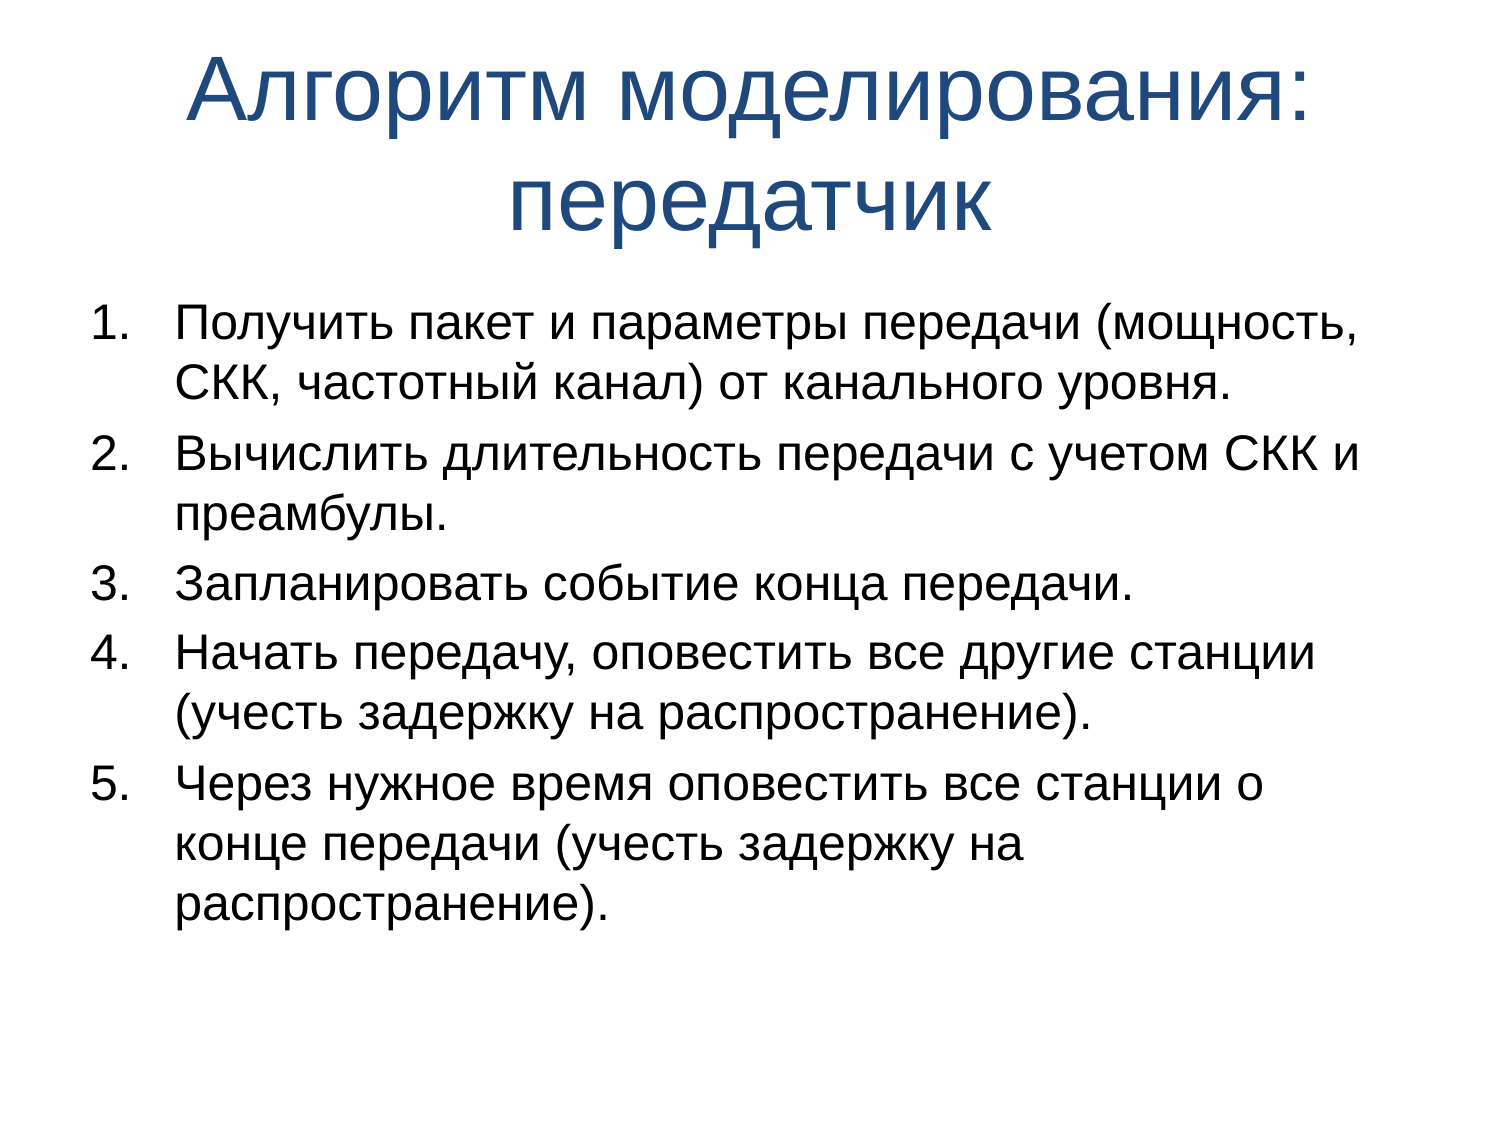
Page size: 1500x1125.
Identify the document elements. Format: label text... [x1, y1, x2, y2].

list Получить пакет и параметры передачи (мощность, СКК, частотный канал) от канального уровня. Вычислить длительность передачи с учетом СКК и преамбулы. Запланировать событие конца передачи. Начать передачу, оповестить все другие станции (учесть задержку на распространение). Через нужное время оповестить все станции о конце передачи (учесть задержку на распространение). [75, 282, 1425, 1025]
title Алгоритм моделирования: передатчик [75, 45, 1425, 233]
